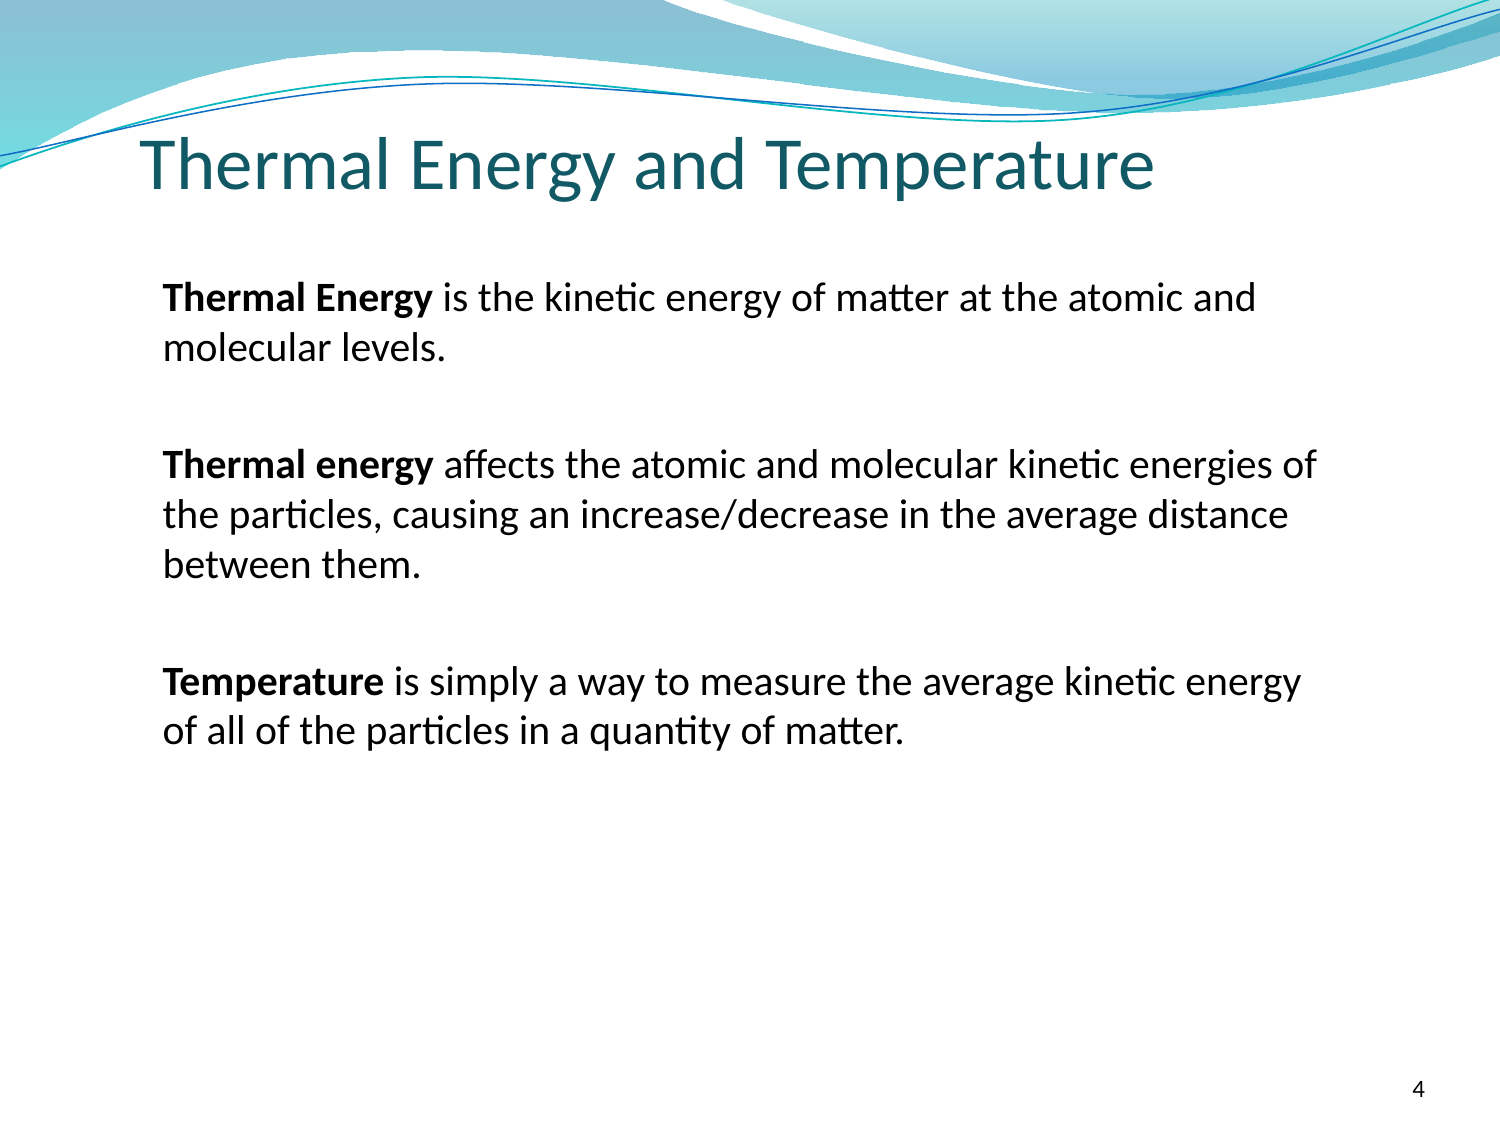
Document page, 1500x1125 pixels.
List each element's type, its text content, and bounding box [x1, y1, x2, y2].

slide_number 4 [1299, 1042, 1425, 1103]
subtitle Thermal Energy is the kinetic energy of matter at the atomic and molecular levels. Thermal energy affects the atomic and molecular kinetic energies of the particles, causing an increase/decrease in the average distance between them. Temperature is simply a way to measure the average kinetic energy of all of the particles in a quantity of matter. [162, 262, 1350, 760]
text_box Thermal Energy and Temperature [124, 107, 1463, 213]
